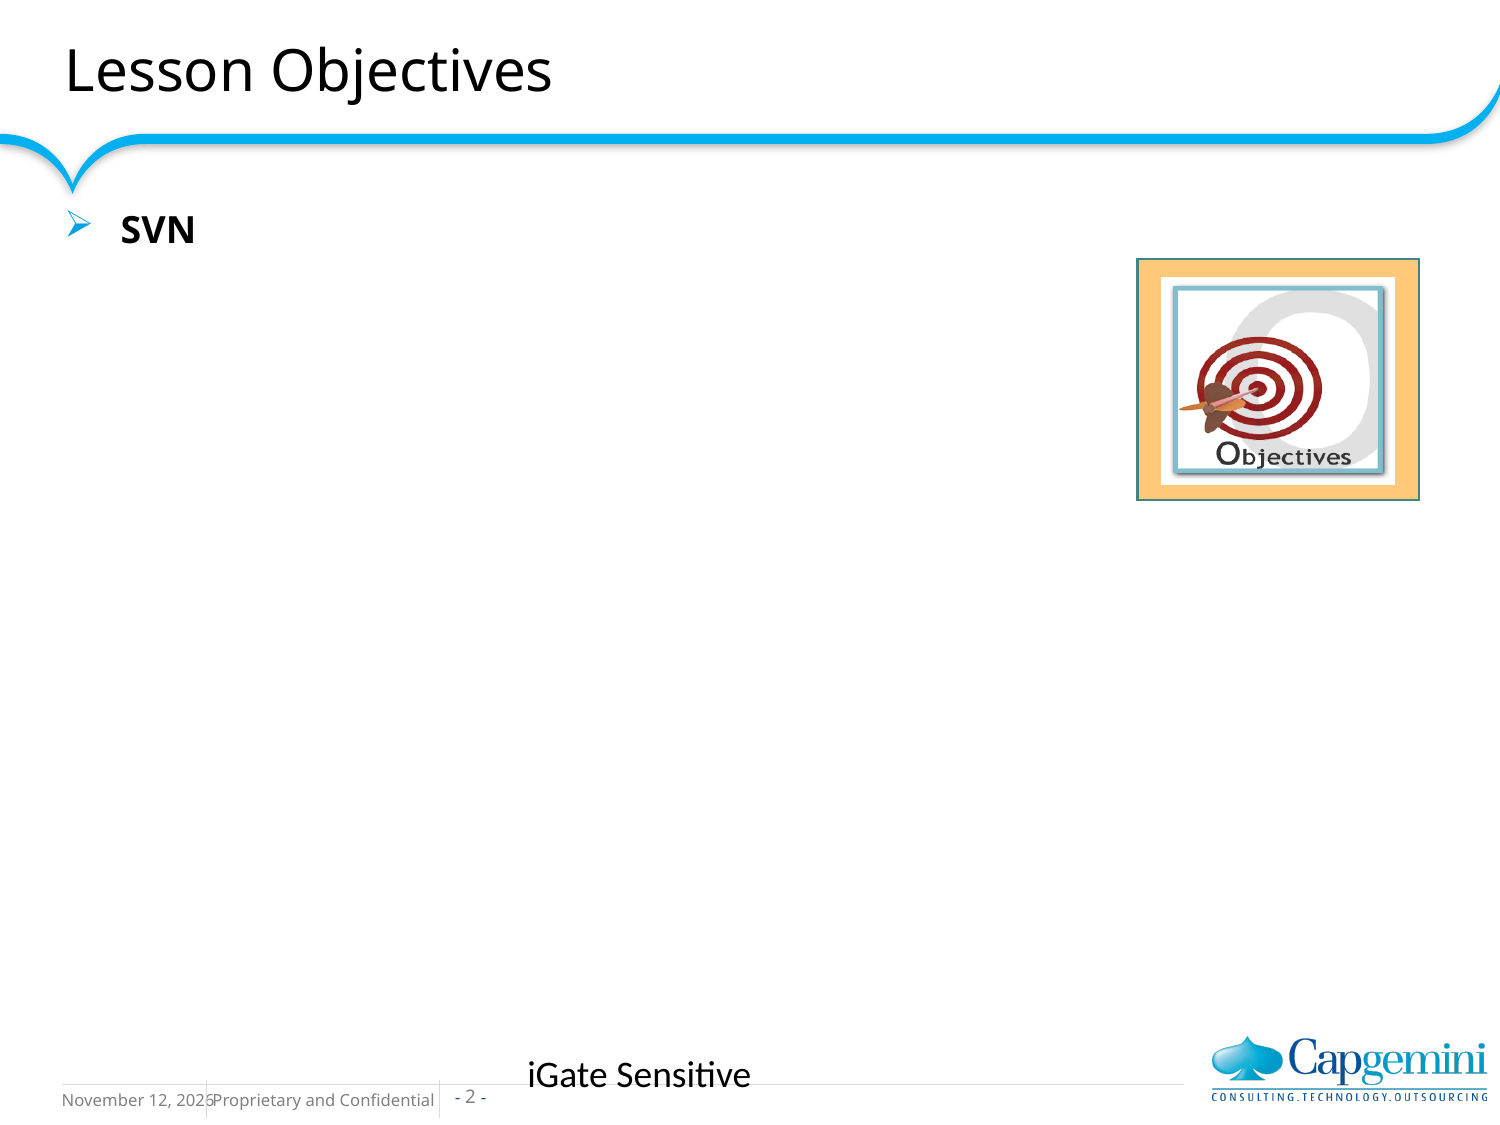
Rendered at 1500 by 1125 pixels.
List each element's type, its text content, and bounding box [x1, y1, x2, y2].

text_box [1137, 258, 1420, 501]
picture [1212, 1036, 1487, 1101]
footer iGate Sensitive [512, 1042, 988, 1103]
title Lesson Objectives [50, 3, 1400, 134]
list SVN [49, 199, 1061, 949]
